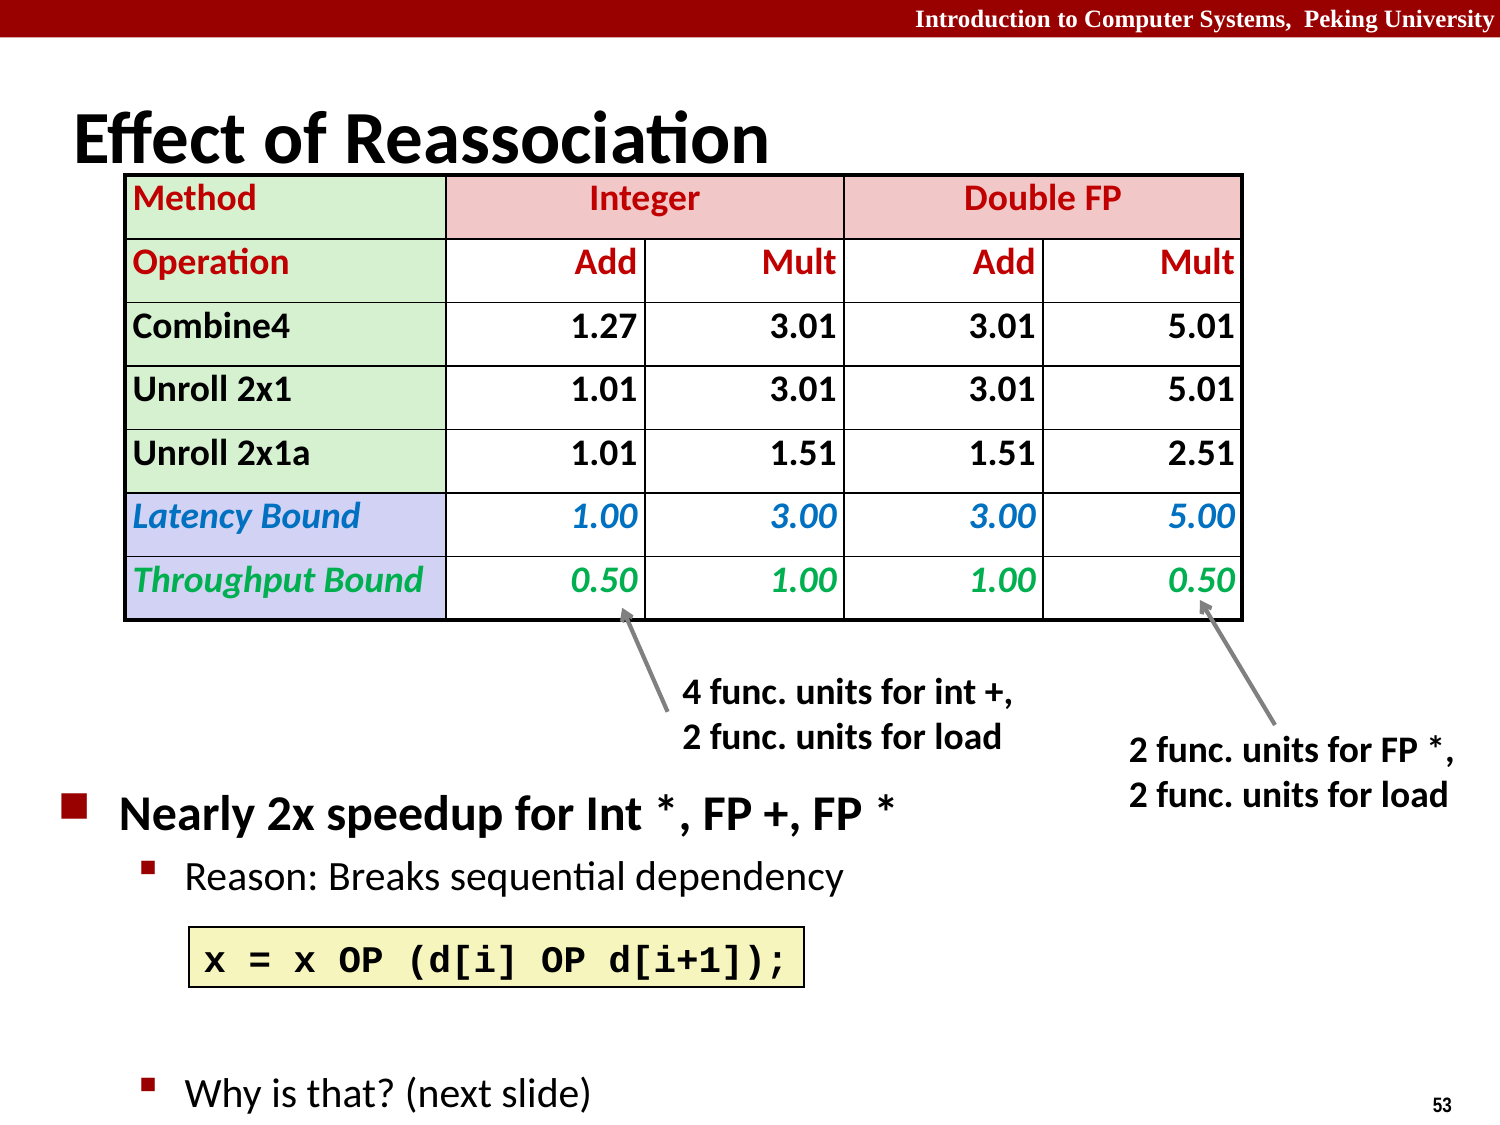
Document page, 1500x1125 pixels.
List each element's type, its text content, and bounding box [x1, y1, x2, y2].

table_cell 1.01 [447, 367, 644, 429]
text_box x = x OP (d[i] OP d[i+1]); [188, 927, 804, 987]
table_cell Operation [127, 240, 445, 302]
table_cell Add [845, 240, 1042, 302]
table_cell 1.01 [447, 430, 644, 492]
table_cell 5.01 [1044, 367, 1240, 429]
table_cell Add [447, 240, 644, 302]
list Nearly 2x speedup for Int *, FP +, FP * Reason: Breaks sequential dependency Why is that? (next slide) [47, 772, 1411, 1058]
table_cell Mult [1044, 240, 1240, 302]
table_cell 0.50 [1044, 557, 1240, 618]
table_cell 5.00 [1044, 494, 1240, 556]
table_cell Combine4 [127, 303, 445, 365]
table_cell Throughput Bound [127, 557, 445, 618]
text_box 2 func. units for FP *, 2 func. units for load [1113, 717, 1471, 823]
table_cell 3.00 [845, 494, 1042, 556]
table_cell 3.00 [646, 494, 843, 556]
table_cell Unroll 2x1 [127, 367, 445, 429]
table_cell Latency Bound [127, 494, 445, 556]
title Effect of Reassociation [58, 71, 1305, 197]
table_header Method [127, 177, 445, 238]
table_cell 5.01 [1044, 303, 1240, 365]
table_cell 1.51 [646, 430, 843, 492]
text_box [621, 607, 666, 713]
table_cell 3.01 [646, 367, 843, 429]
table_cell Mult [646, 240, 843, 302]
table_cell 3.01 [646, 303, 843, 365]
table_header Integer [447, 177, 843, 238]
table_cell 1.00 [845, 557, 1042, 618]
table_cell 0.50 [447, 557, 644, 618]
table_cell Unroll 2x1a [127, 430, 445, 492]
table_cell 3.01 [845, 367, 1042, 429]
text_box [1199, 599, 1276, 726]
table_cell 3.01 [845, 303, 1042, 365]
table_cell 1.00 [646, 557, 843, 618]
table_cell 1.51 [845, 430, 1042, 492]
table_cell 2.51 [1044, 430, 1240, 492]
text_box 4 func. units for int +, 2 func. units for load [667, 659, 1029, 765]
table_cell 1.27 [447, 303, 644, 365]
table_cell 1.00 [447, 494, 644, 556]
table_header Double FP [845, 177, 1240, 238]
